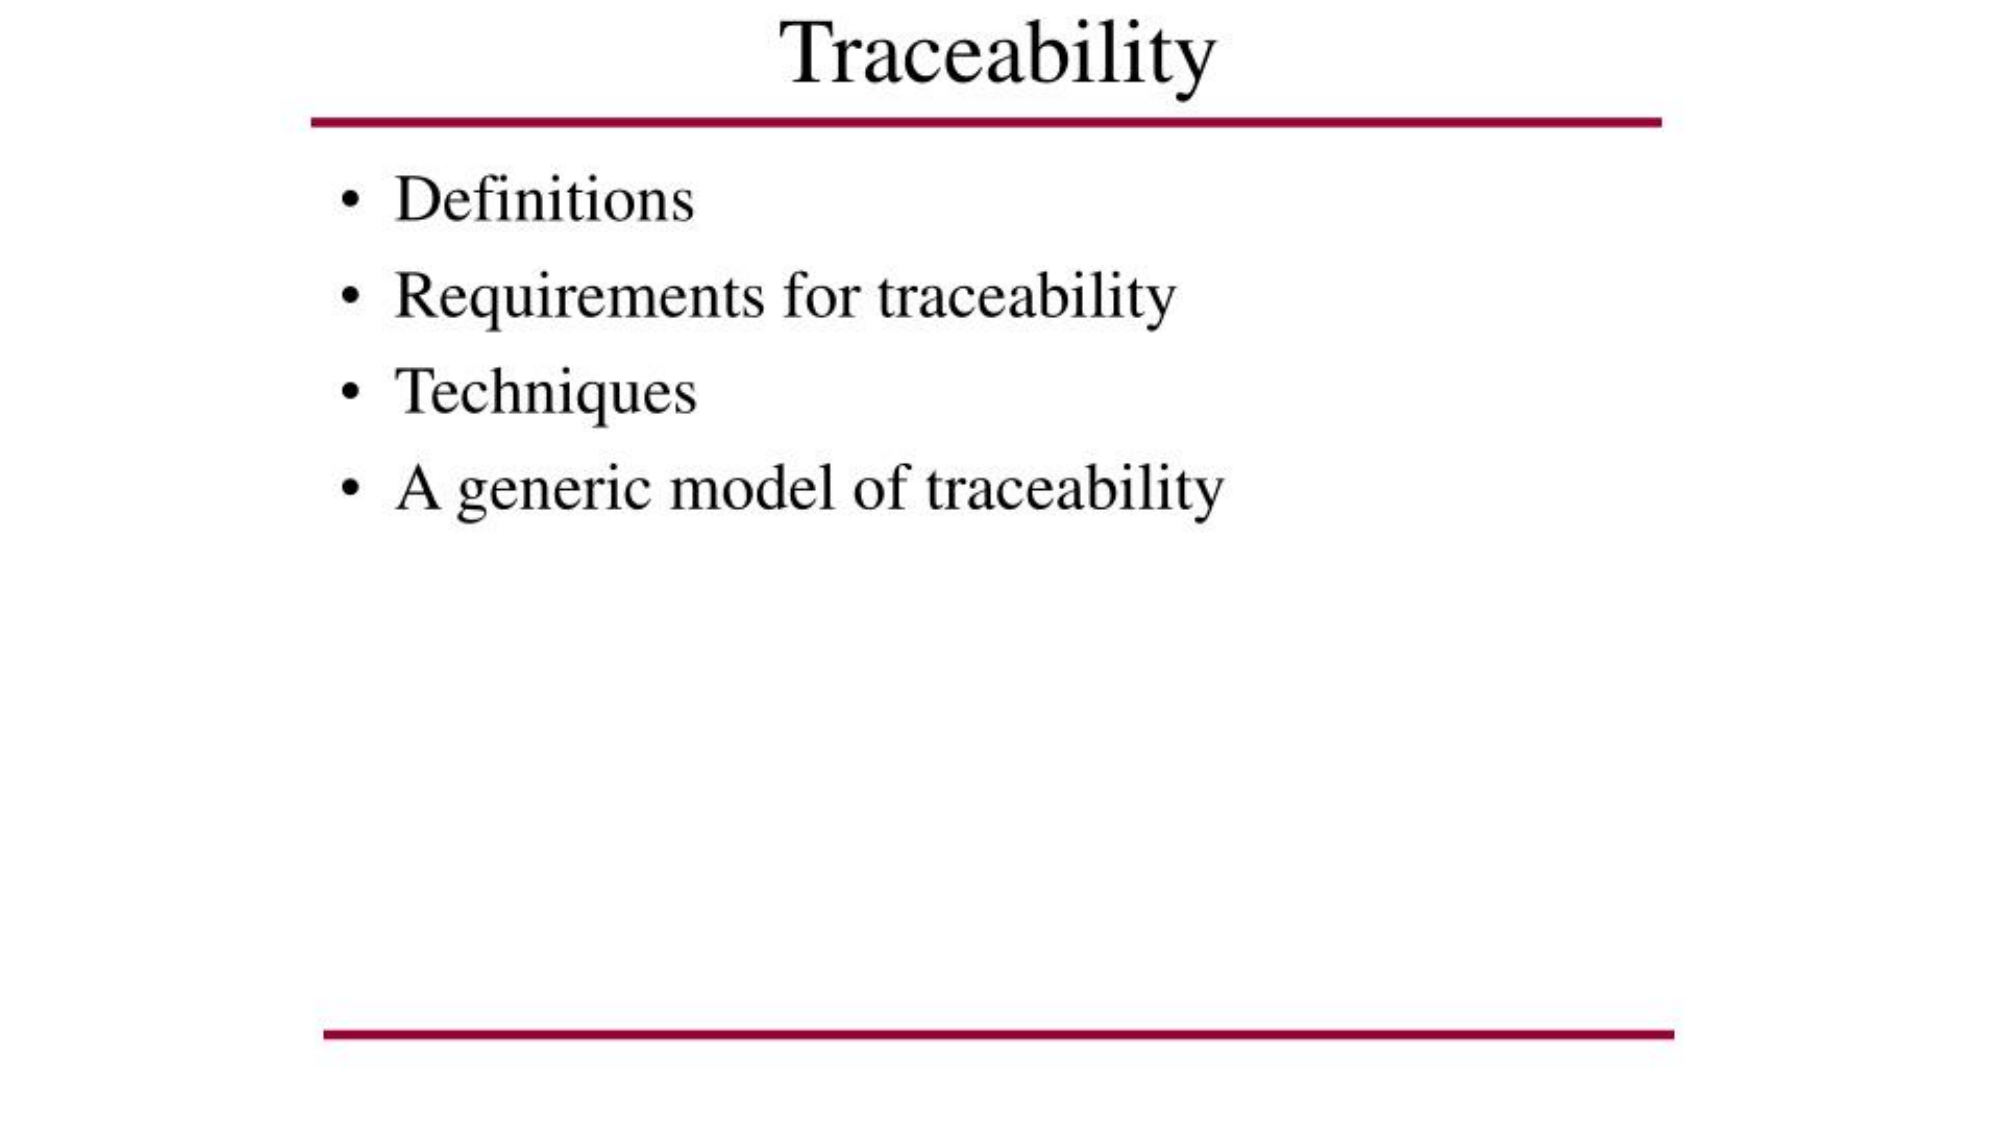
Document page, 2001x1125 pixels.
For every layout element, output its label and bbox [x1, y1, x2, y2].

picture [249, 0, 1750, 1125]
